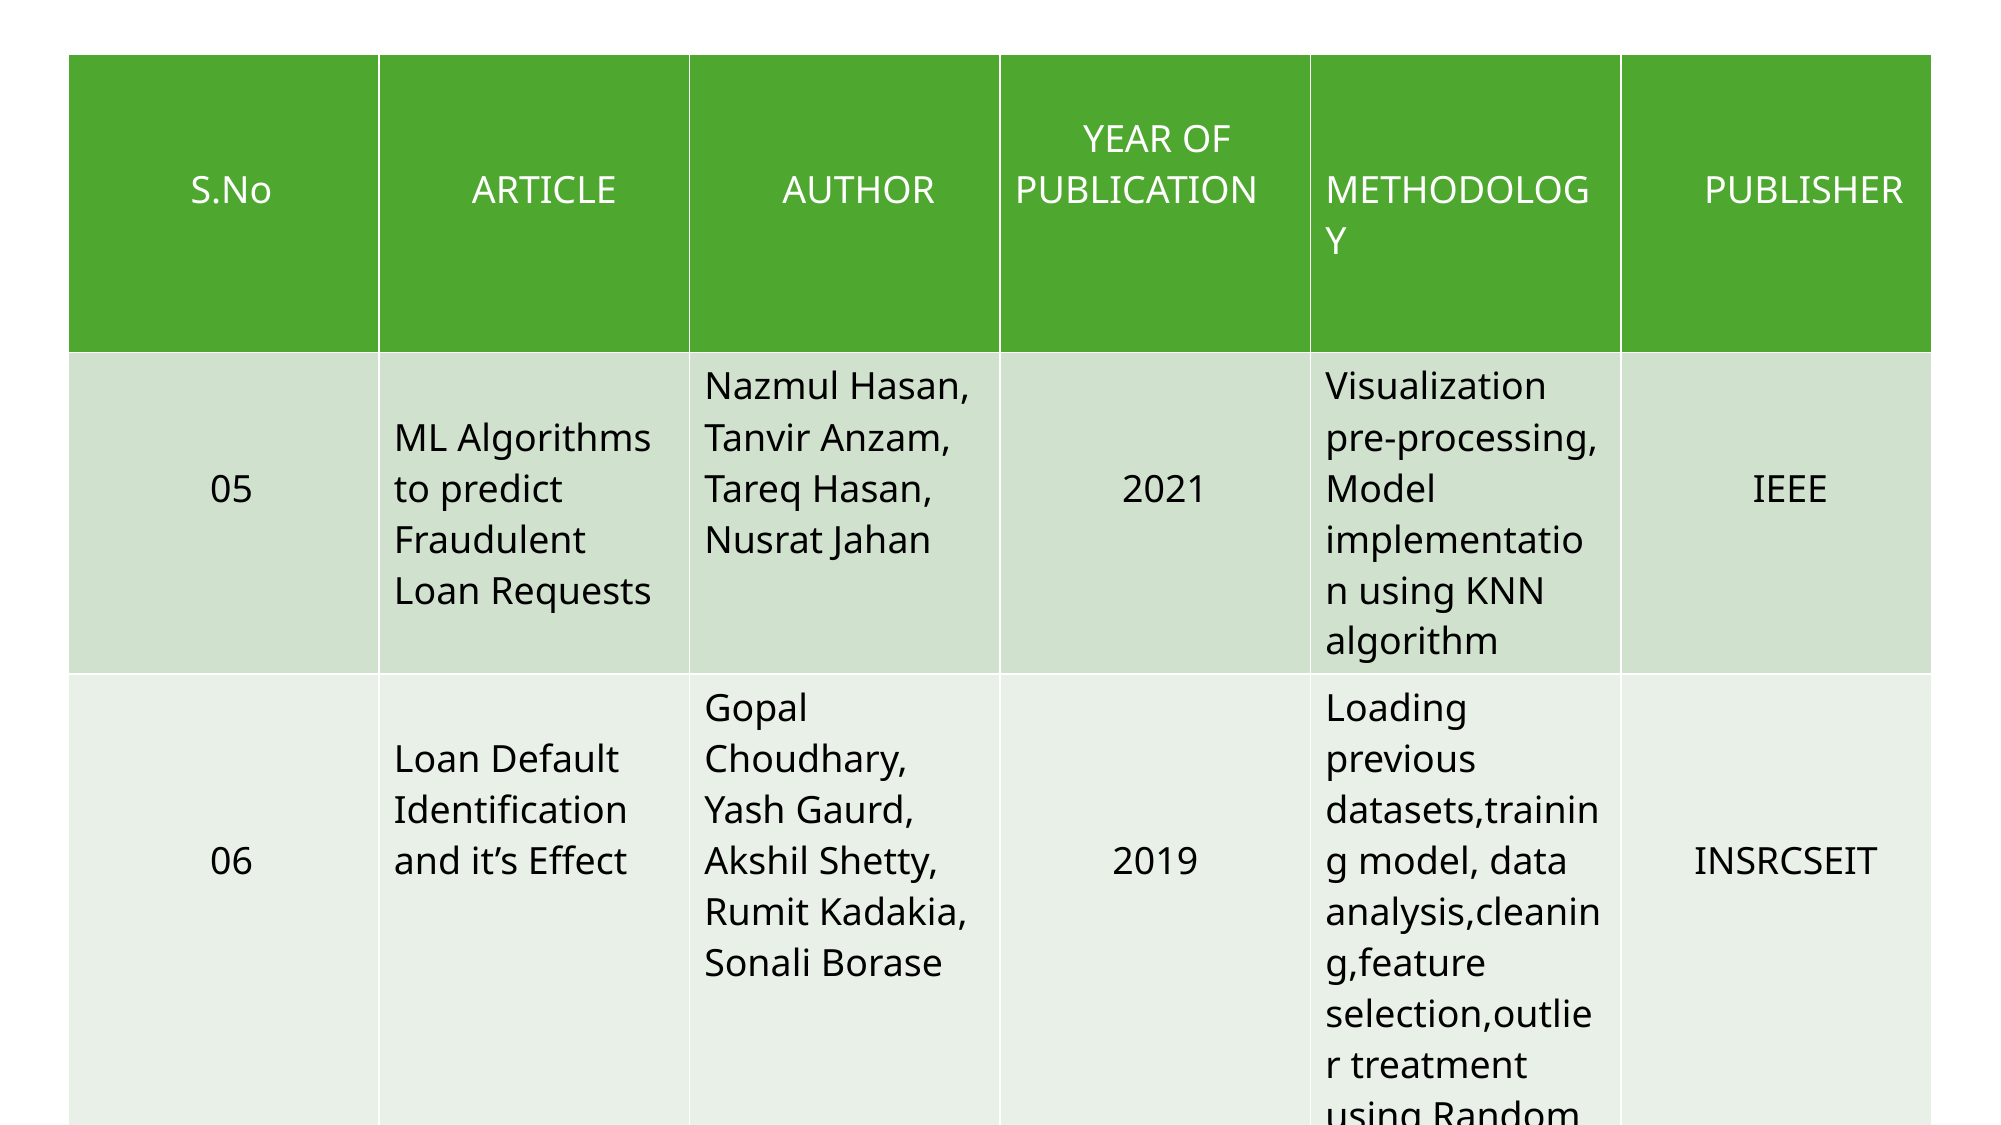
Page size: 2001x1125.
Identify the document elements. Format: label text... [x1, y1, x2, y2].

table_cell Loan Default Identification and it’s Effect [380, 675, 689, 1125]
table_cell 2019 [1001, 675, 1310, 1125]
table_cell Nazmul Hasan, Tanvir Anzam, Tareq Hasan, Nusrat Jahan [690, 353, 999, 673]
table_header AUTHOR [690, 55, 999, 352]
table_cell IEEE [1622, 353, 1931, 673]
table_header PUBLISHER [1622, 55, 1931, 352]
table_header YEAR OF PUBLICATION [1001, 55, 1310, 352]
table_cell 05 [69, 353, 378, 673]
table_cell Loading previous datasets,training model, data analysis,cleaning,feature selection,outlier treatment using Random Forest [1311, 675, 1620, 1125]
table_header ARTICLE [380, 55, 689, 352]
table_header S.No [69, 55, 378, 352]
table_header METHODOLOGY [1311, 55, 1620, 352]
table_cell Gopal Choudhary, Yash Gaurd, Akshil Shetty, Rumit Kadakia, Sonali Borase [690, 675, 999, 1125]
table_cell ML Algorithms to predict Fraudulent Loan Requests [380, 353, 689, 673]
table_cell 06 [69, 675, 378, 1125]
table_cell INSRCSEIT [1622, 675, 1931, 1125]
table_cell Visualization pre-processing, Model implementation using KNN algorithm [1311, 353, 1620, 673]
table_cell 2021 [1001, 353, 1310, 673]
